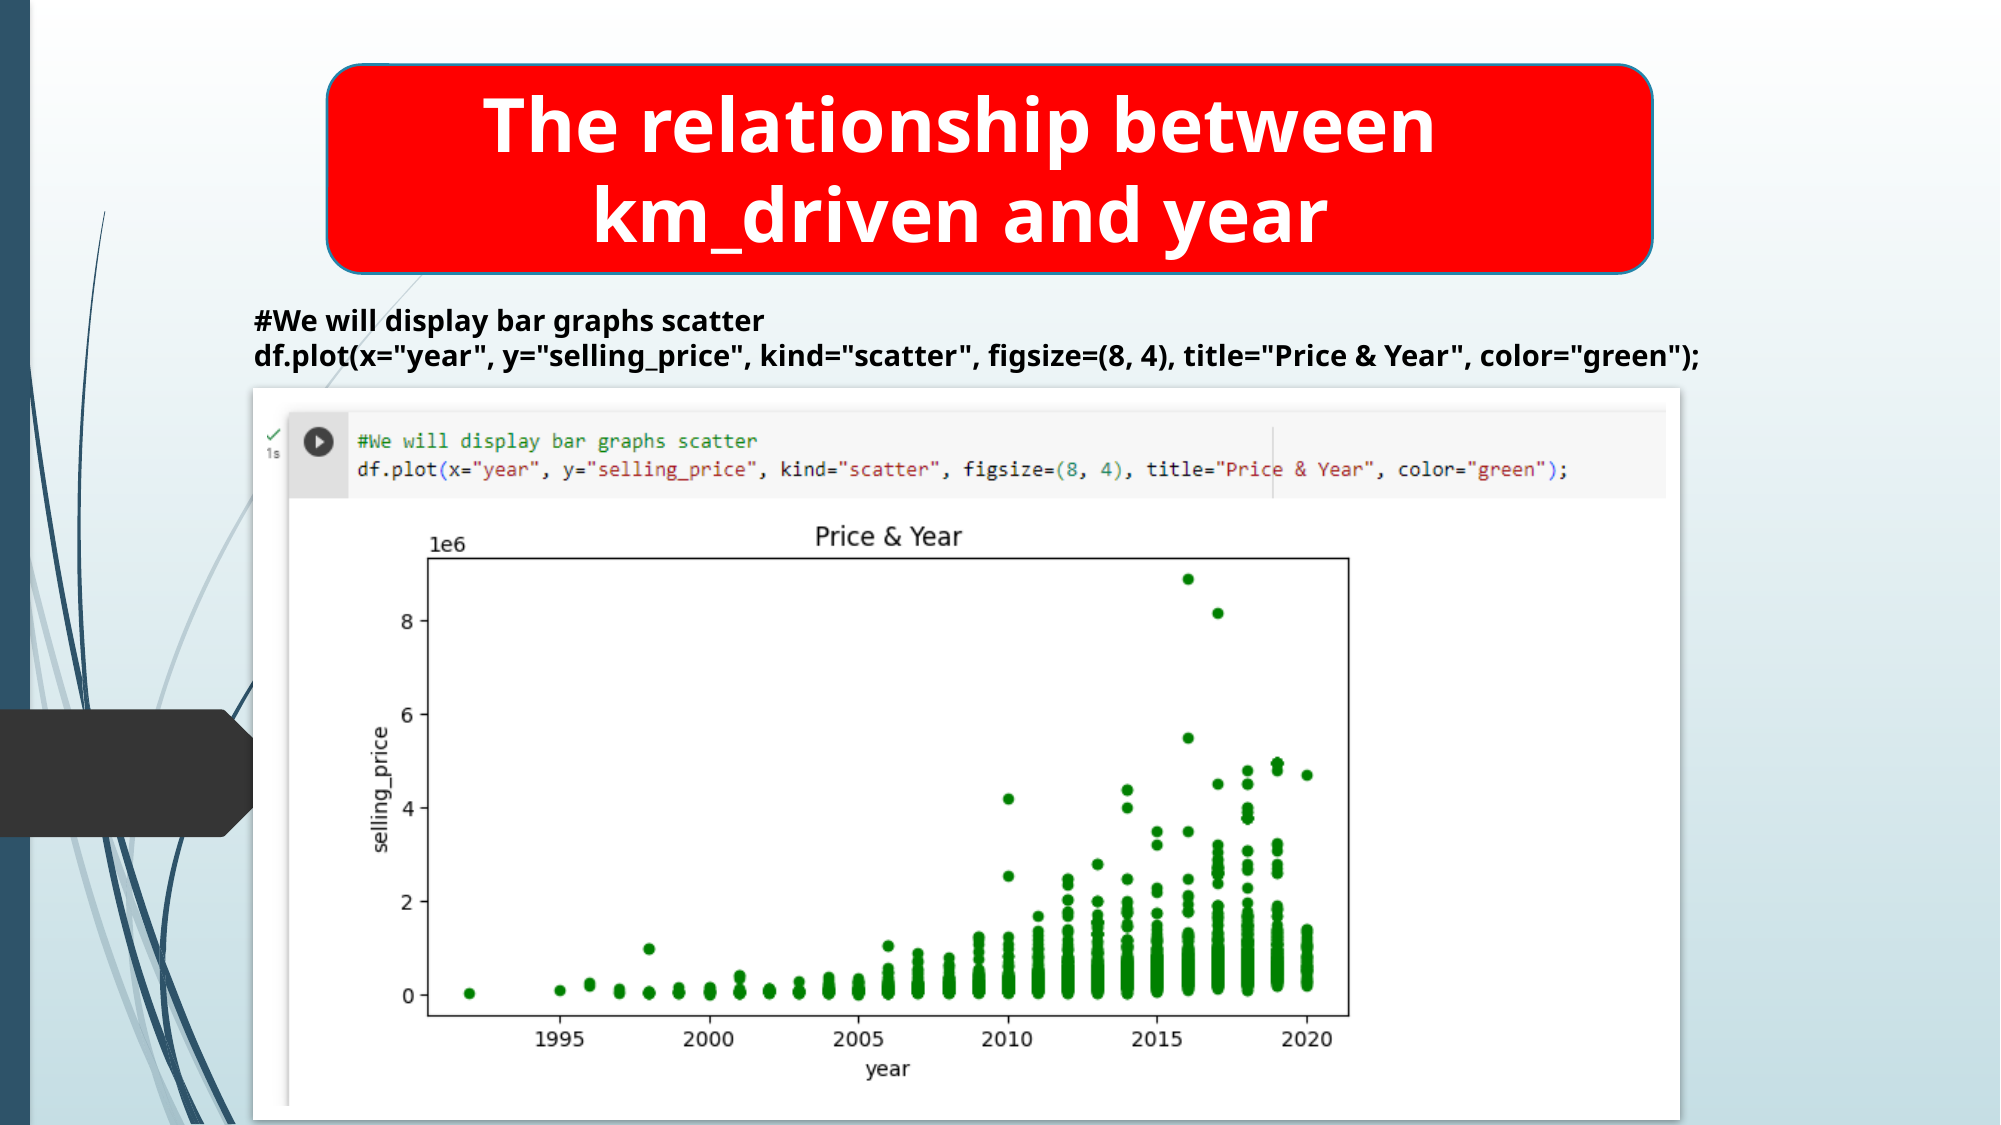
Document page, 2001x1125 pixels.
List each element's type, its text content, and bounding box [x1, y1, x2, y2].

text_box [338, 63, 1654, 275]
text_box #We will display bar graphs scatter df.plot(x="year", y="selling_price", kind="scatter", figsize=(8, 4), title="Price & Year", color="green"); [239, 294, 1852, 380]
text_box The relationship between km_driven and year [303, 70, 1618, 266]
picture [266, 401, 1667, 1107]
